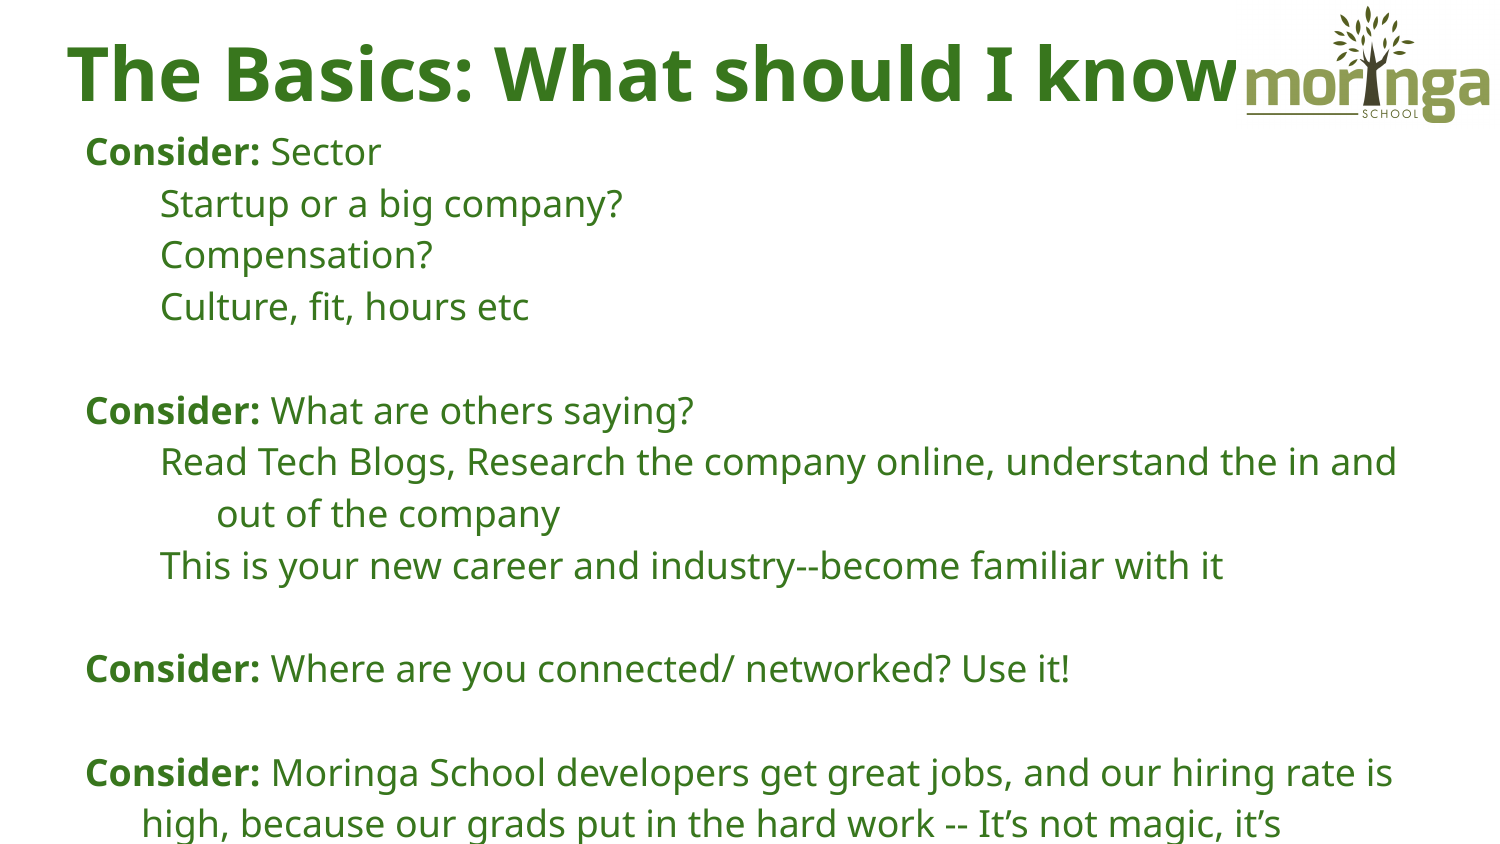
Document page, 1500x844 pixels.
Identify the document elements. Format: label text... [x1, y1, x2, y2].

picture [1236, 0, 1500, 129]
list Consider: Sector Startup or a big company? Compensation? Culture, fit, hours etc Consider: What are others saying? Read Tech Blogs, Research the company online, understand the in and out of the company This is your new career and industry--become familiar with it Consider: Where are you connected/ networked? Use it! Consider: Moringa School developers get great jobs, and our hiring rate is high, because our grads put in the hard work -- It’s not magic, it’s determination [51, 106, 1430, 844]
title The Basics: What should I know? [51, 0, 1234, 106]
